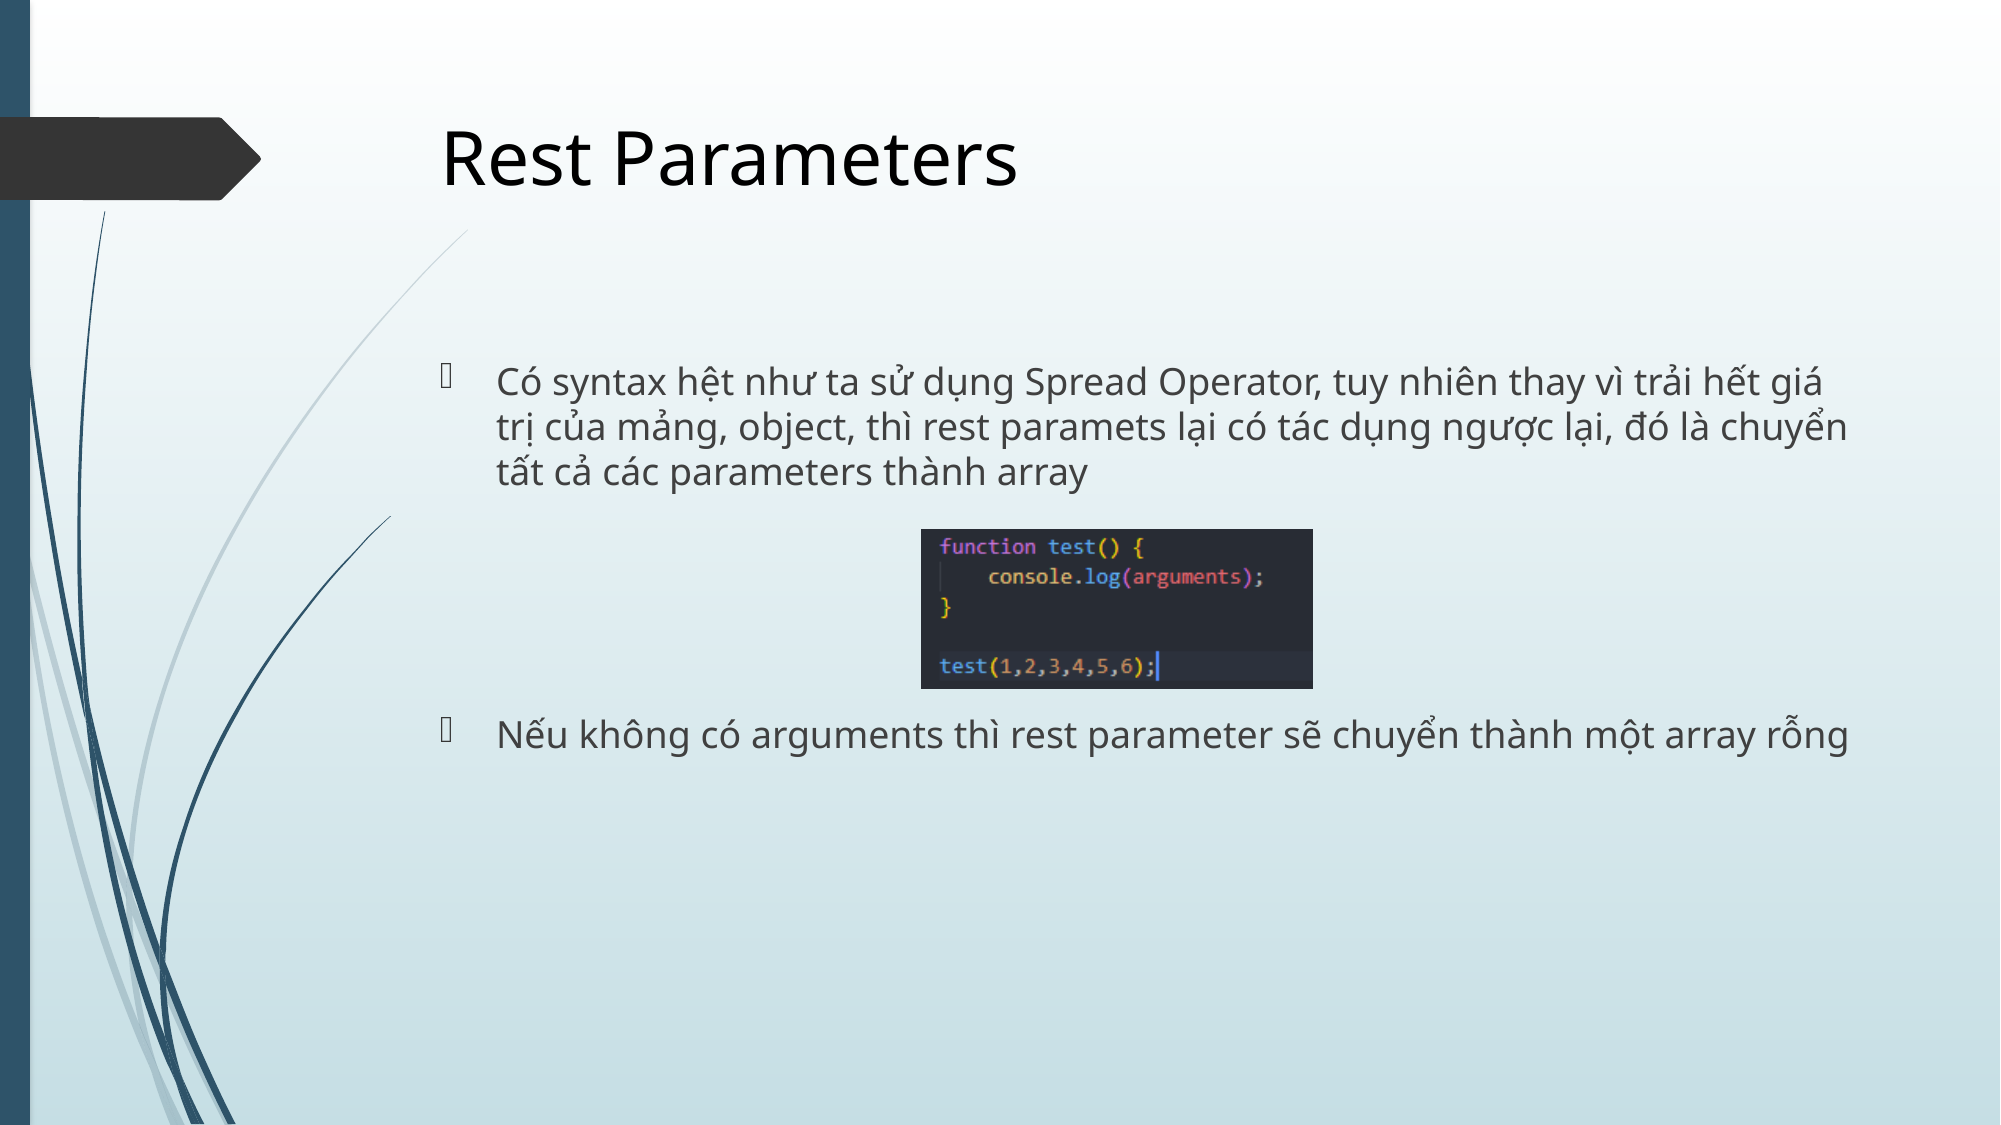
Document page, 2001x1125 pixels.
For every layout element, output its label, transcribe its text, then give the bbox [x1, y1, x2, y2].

list Có syntax hệt như ta sử dụng Spread Operator, tuy nhiên thay vì trải hết giá trị của mảng, object, thì rest paramets lại có tác dụng ngược lại, đó là chuyển tất cả các parameters thành array Nếu không có arguments thì rest parameter sẽ chuyển thành một array rỗng [424, 350, 1888, 970]
title Rest Parameters [425, 102, 1888, 313]
picture [921, 528, 1313, 689]
